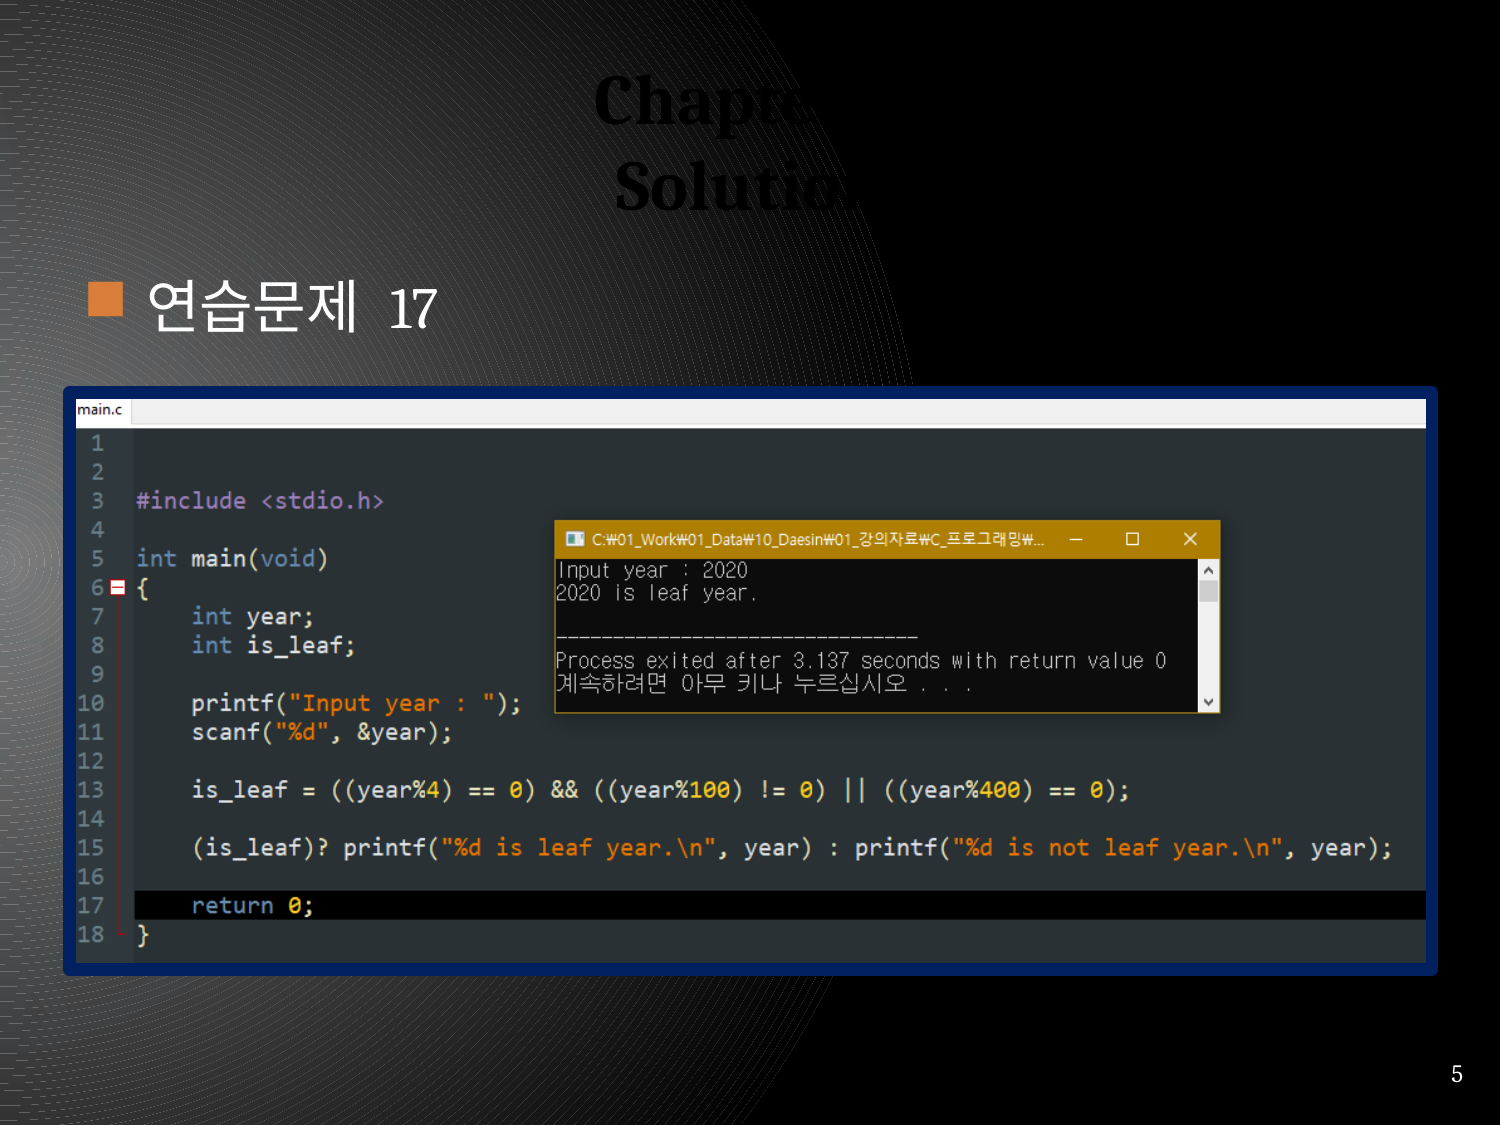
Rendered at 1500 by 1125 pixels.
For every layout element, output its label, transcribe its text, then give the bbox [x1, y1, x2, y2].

title Chapter 4 Solution [75, 45, 1425, 233]
picture [71, 396, 1428, 966]
list 연습문제 17 [75, 262, 1425, 350]
slide_number 5 [1128, 1042, 1478, 1103]
